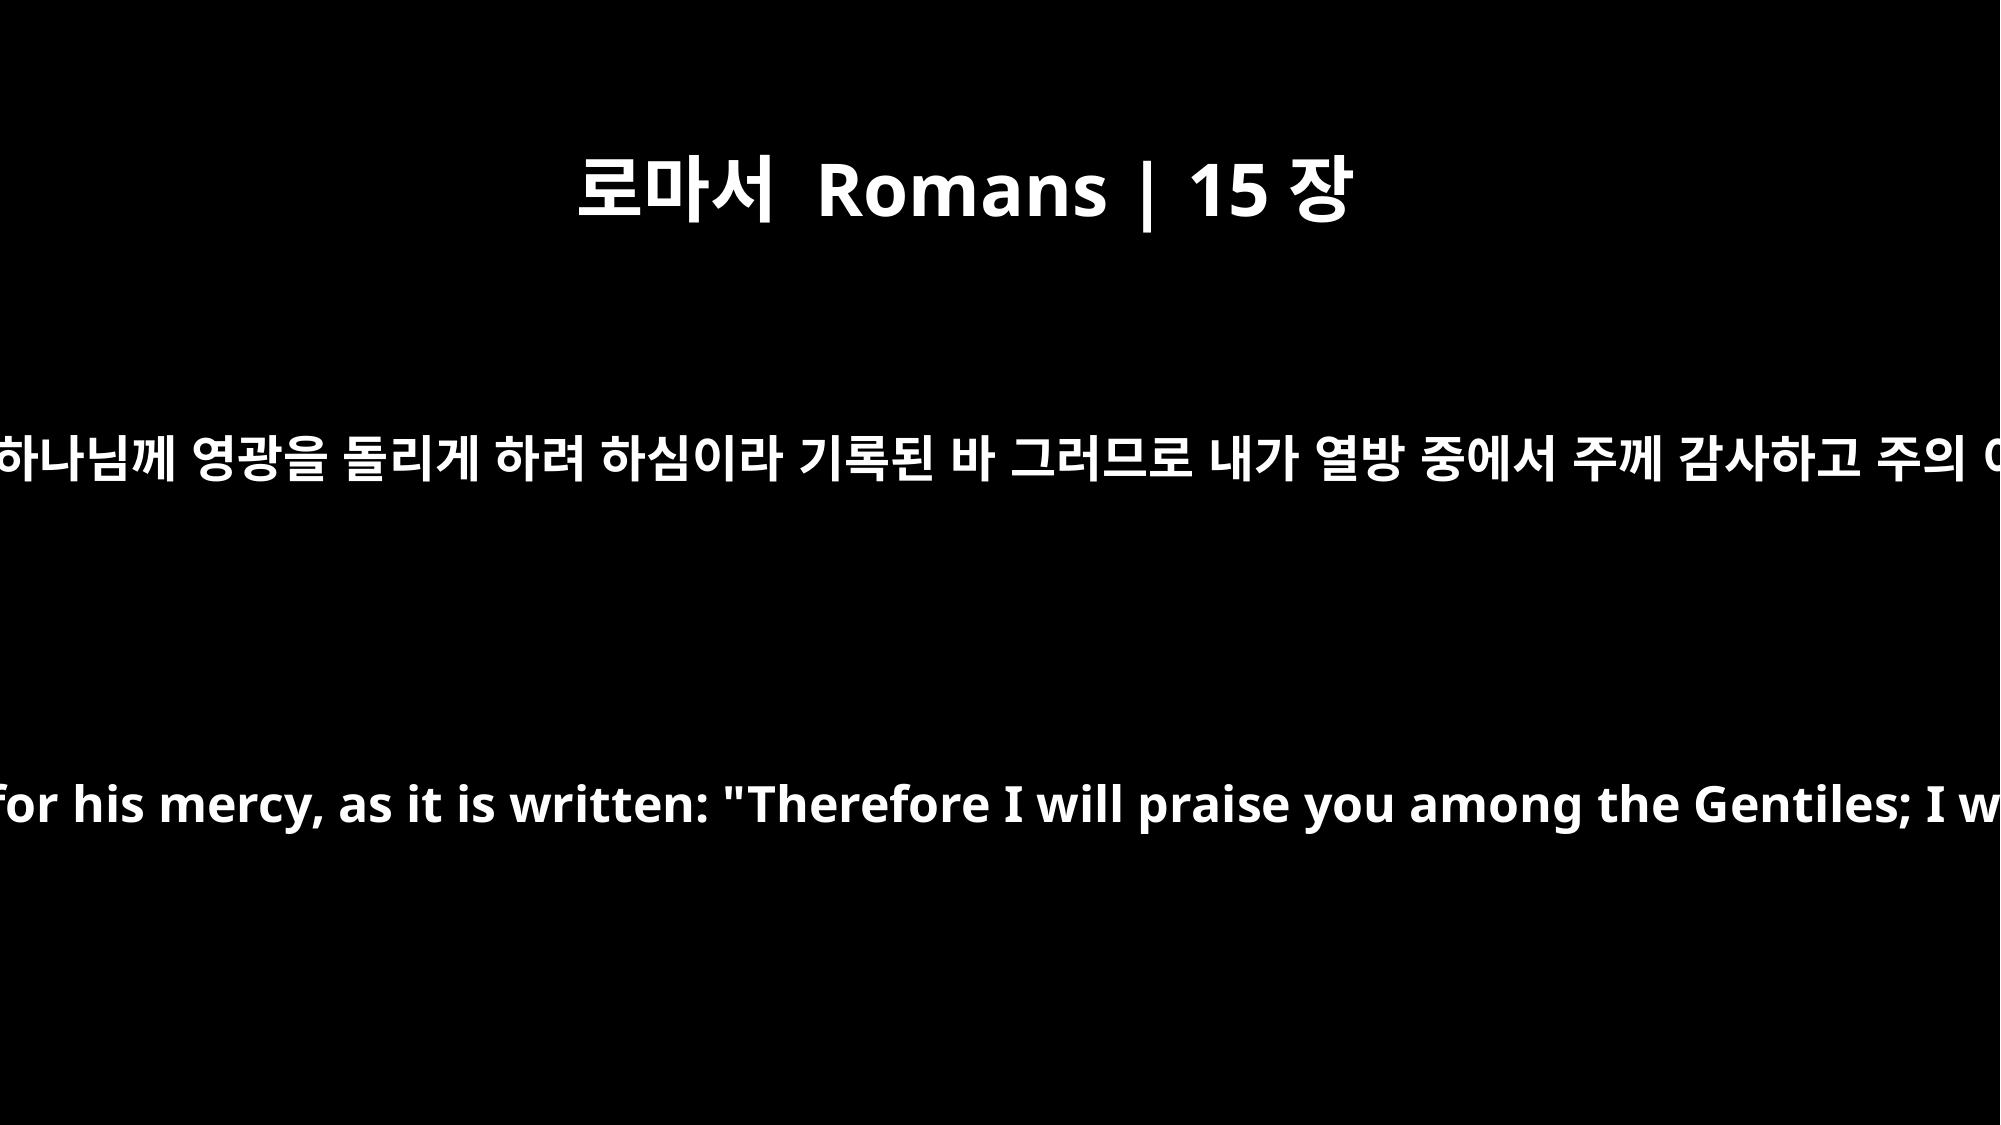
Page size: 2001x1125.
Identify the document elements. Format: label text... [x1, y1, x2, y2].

text_box 로마서 Romans | 15장 [561, 136, 1371, 239]
text_box 9 이방인들도 그 긍휼하심으로 말미암아 하나님께 영광을 돌리게 하려 하심이라 기록된 바 그러므로 내가 열방 중에서 주께 감사하고 주의 이름을 찬송하리로다 함과 같으니라 [0, 359, 2000, 495]
text_box so that the Gentiles may glorify God for his mercy, as it is written: "Therefore I will praise you among the Gentiles; I will sing hymns to your name." [0, 764, 2000, 840]
